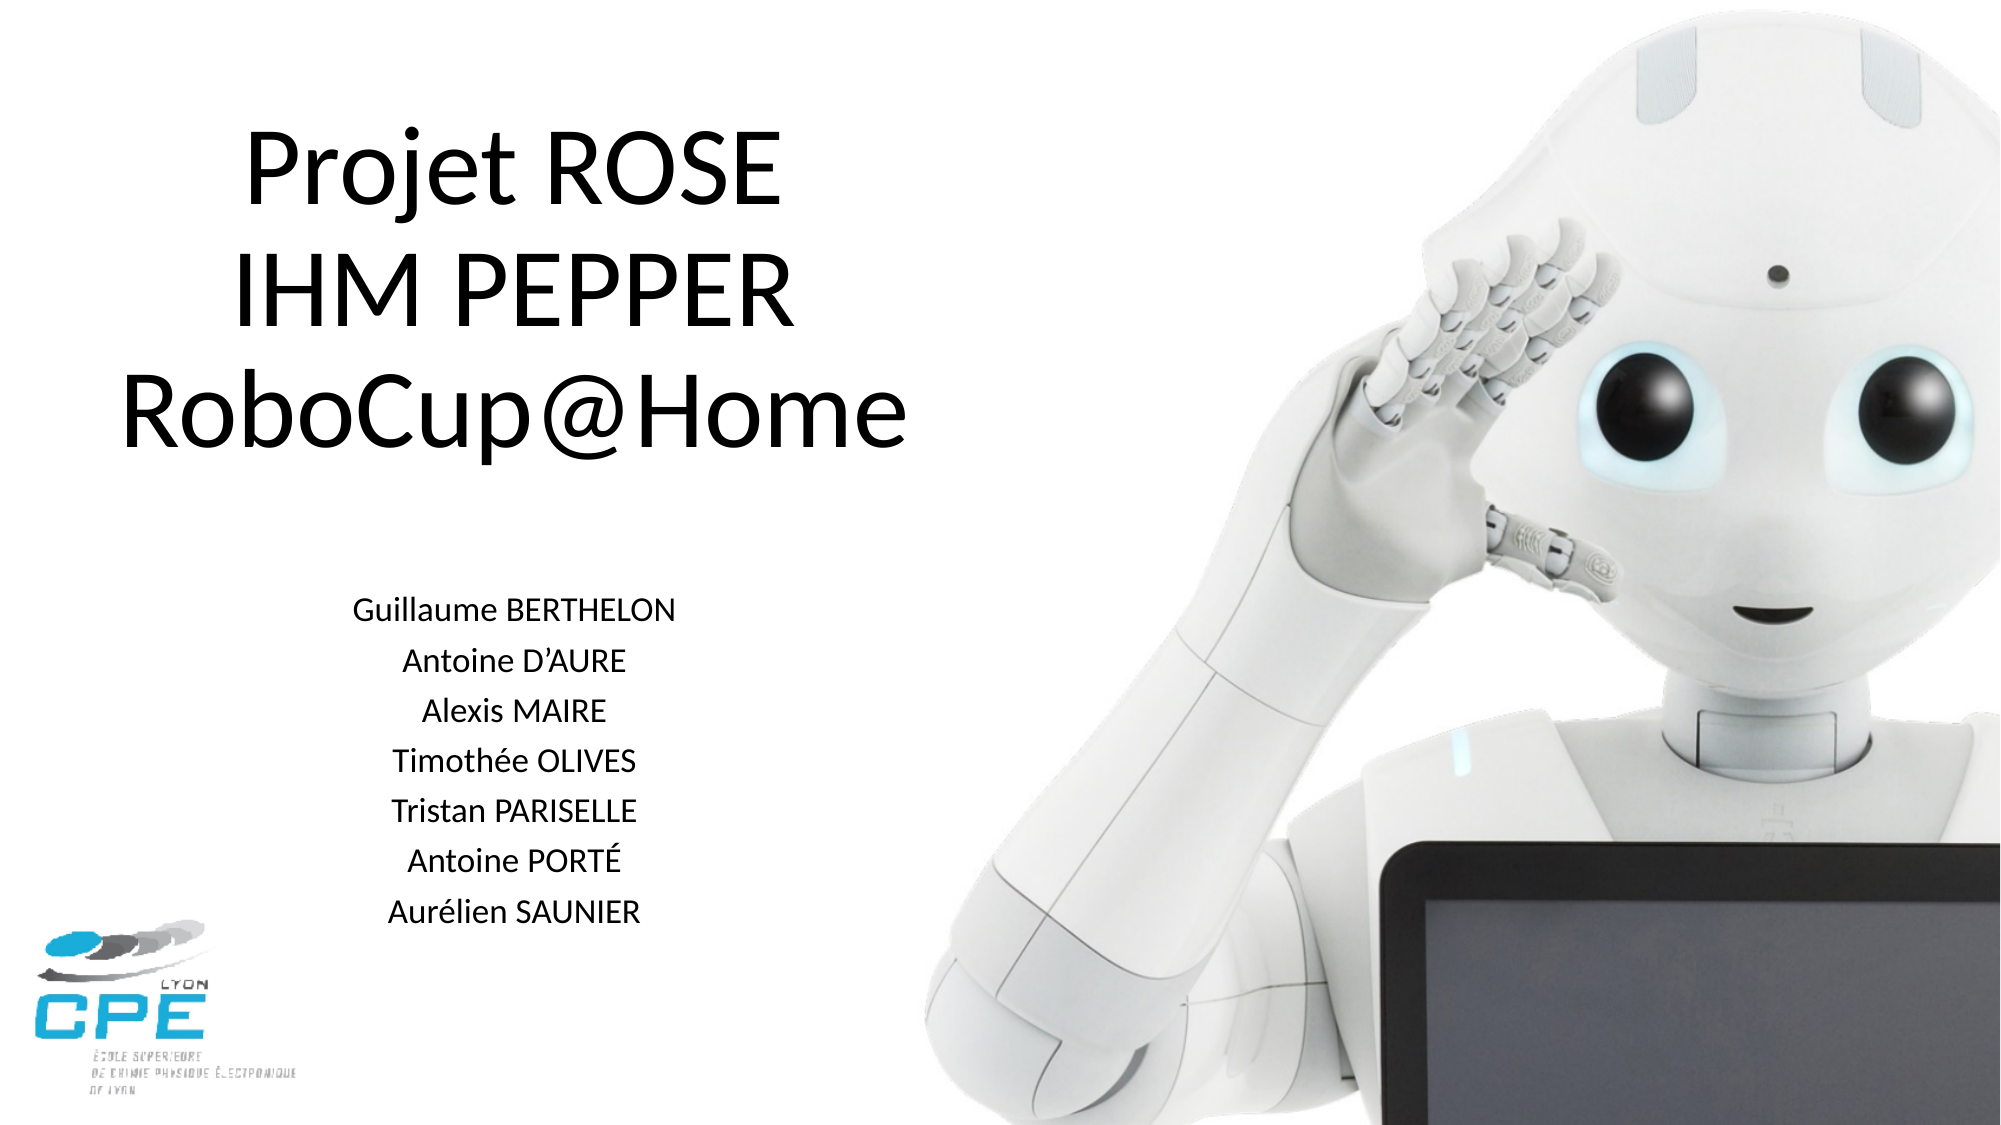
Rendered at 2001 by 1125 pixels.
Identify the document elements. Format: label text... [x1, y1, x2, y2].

title Projet ROSE IHM PEPPER RoboCup@Home [60, 109, 968, 480]
subtitle Guillaume BERTHELON Antoine D’AURE Alexis MAIRE Timothée OLIVES Tristan PARISELLE Antoine PORTÉ Aurélien SAUNIER [207, 590, 821, 955]
picture [0, 0, 2001, 1125]
